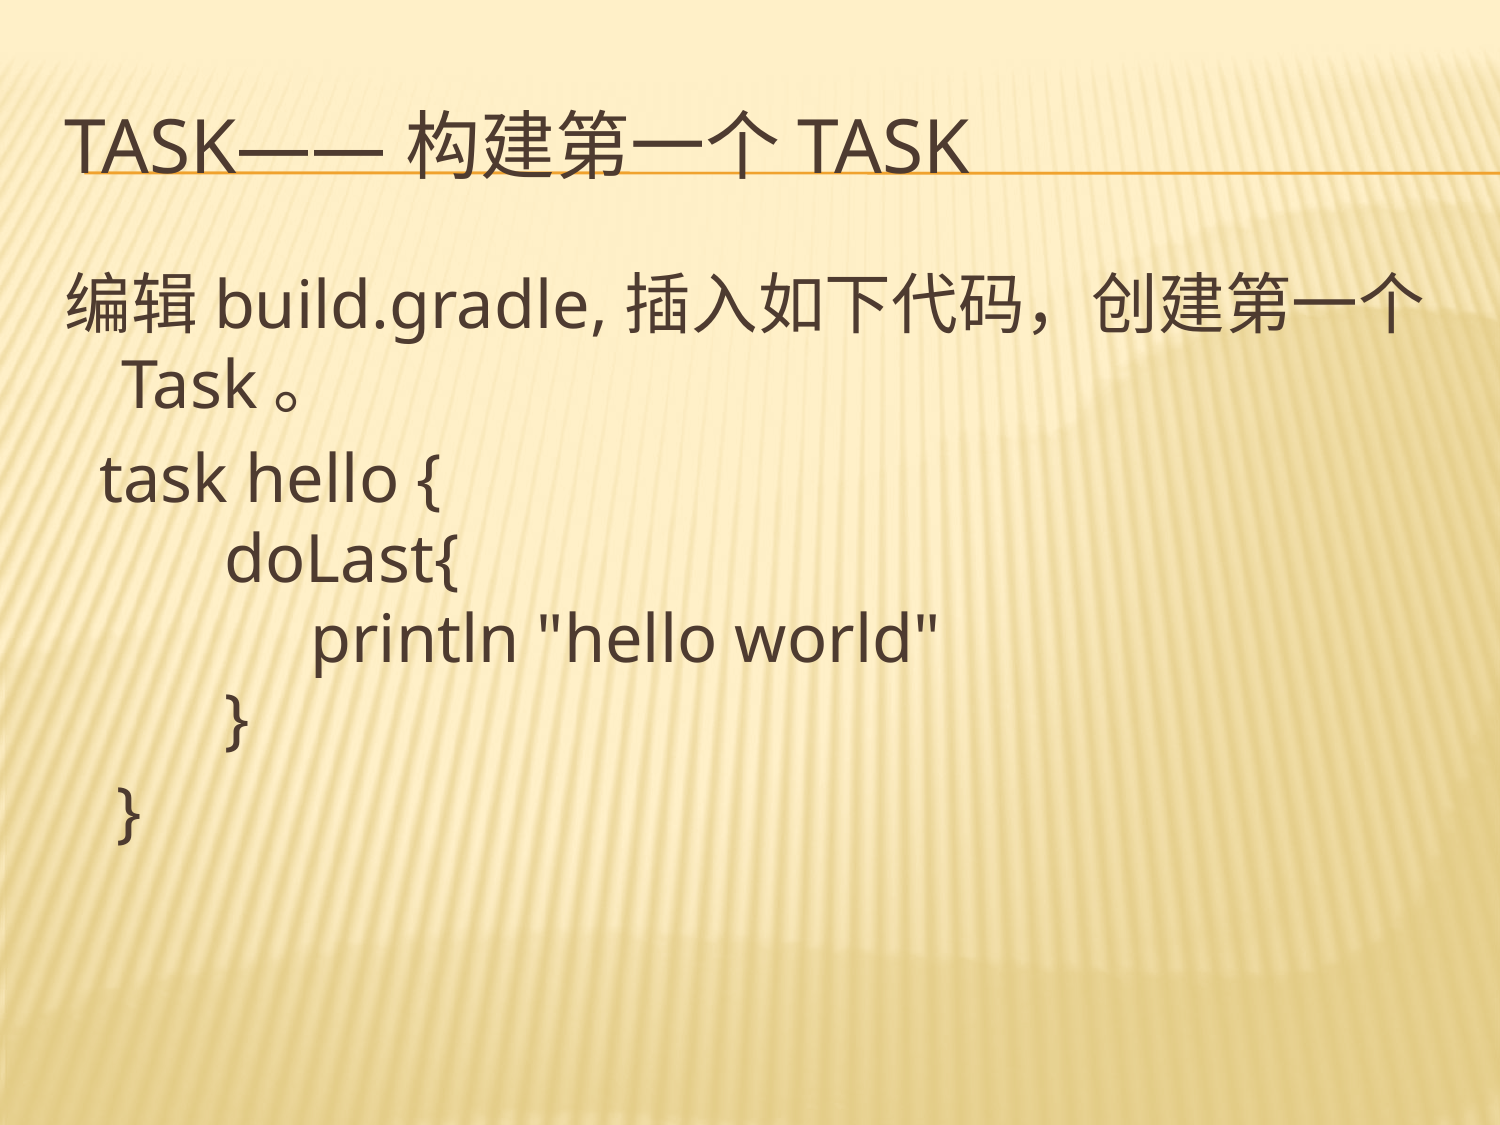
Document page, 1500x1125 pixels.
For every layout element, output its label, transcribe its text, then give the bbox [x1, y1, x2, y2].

title Task——构建第一个Task [50, 75, 1475, 213]
list 编辑build.gradle,插入如下代码，创建第一个Task。 task hello { doLast{ println "hello world" } } [50, 254, 1475, 998]
